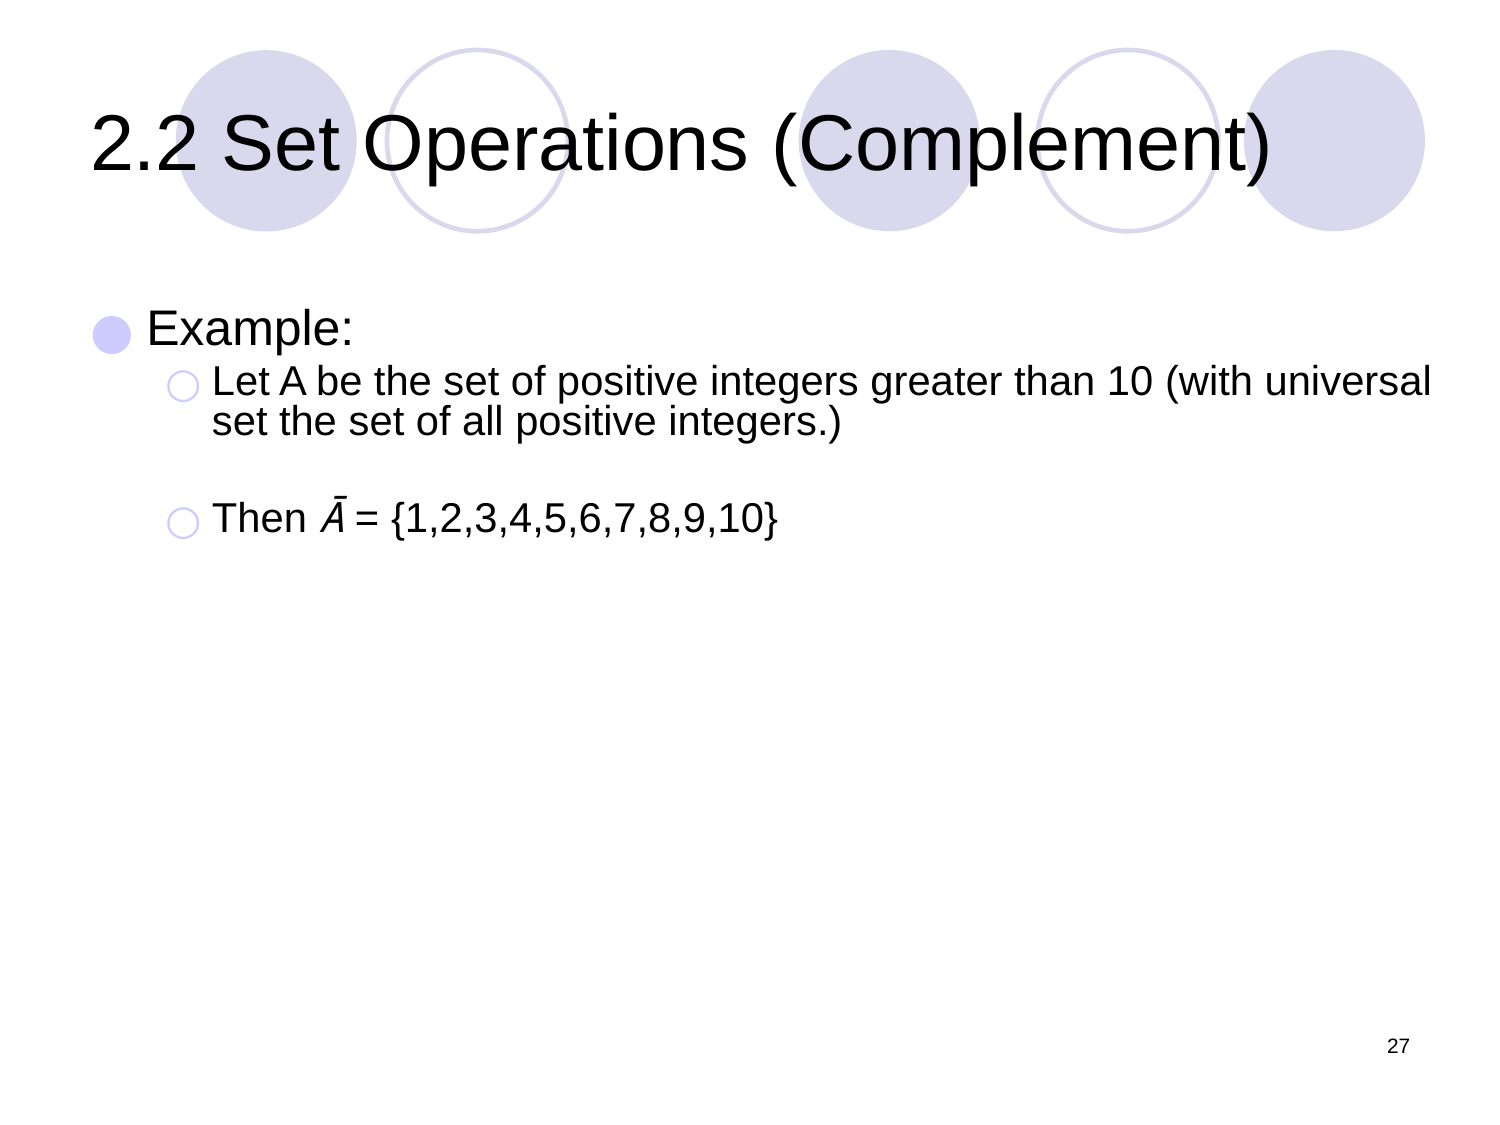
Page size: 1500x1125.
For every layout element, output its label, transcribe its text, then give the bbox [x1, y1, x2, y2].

text_box 27 [1074, 1024, 1425, 1100]
list Example: Let A be the set of positive integers greater than 10 (with universal set the set of all positive integers.) Then Ā = {1,2,3,4,5,6,7,8,9,10} [75, 299, 1500, 1125]
title 2.2 Set Operations (Complement) [75, 45, 1425, 233]
